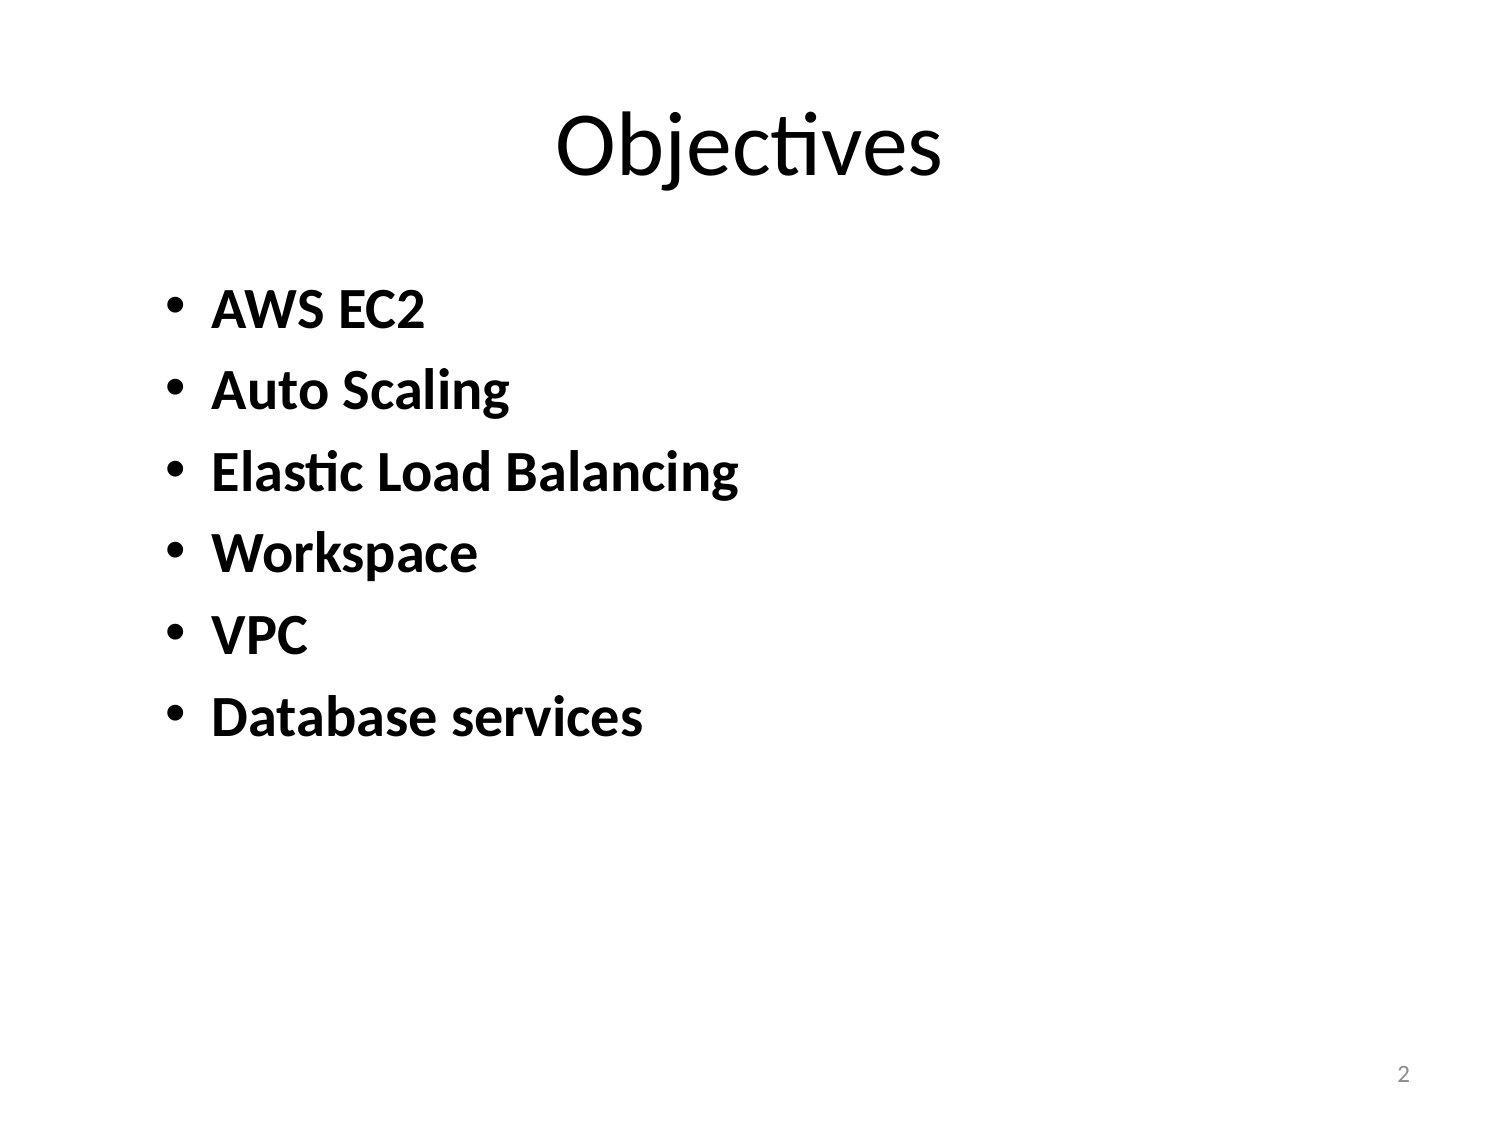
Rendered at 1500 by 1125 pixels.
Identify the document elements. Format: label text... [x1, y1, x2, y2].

title Objectives [75, 45, 1425, 233]
slide_number 2 [1074, 1042, 1425, 1103]
list AWS EC2 Auto Scaling Elastic Load Balancing Workspace VPC Database services [75, 262, 1425, 1005]
